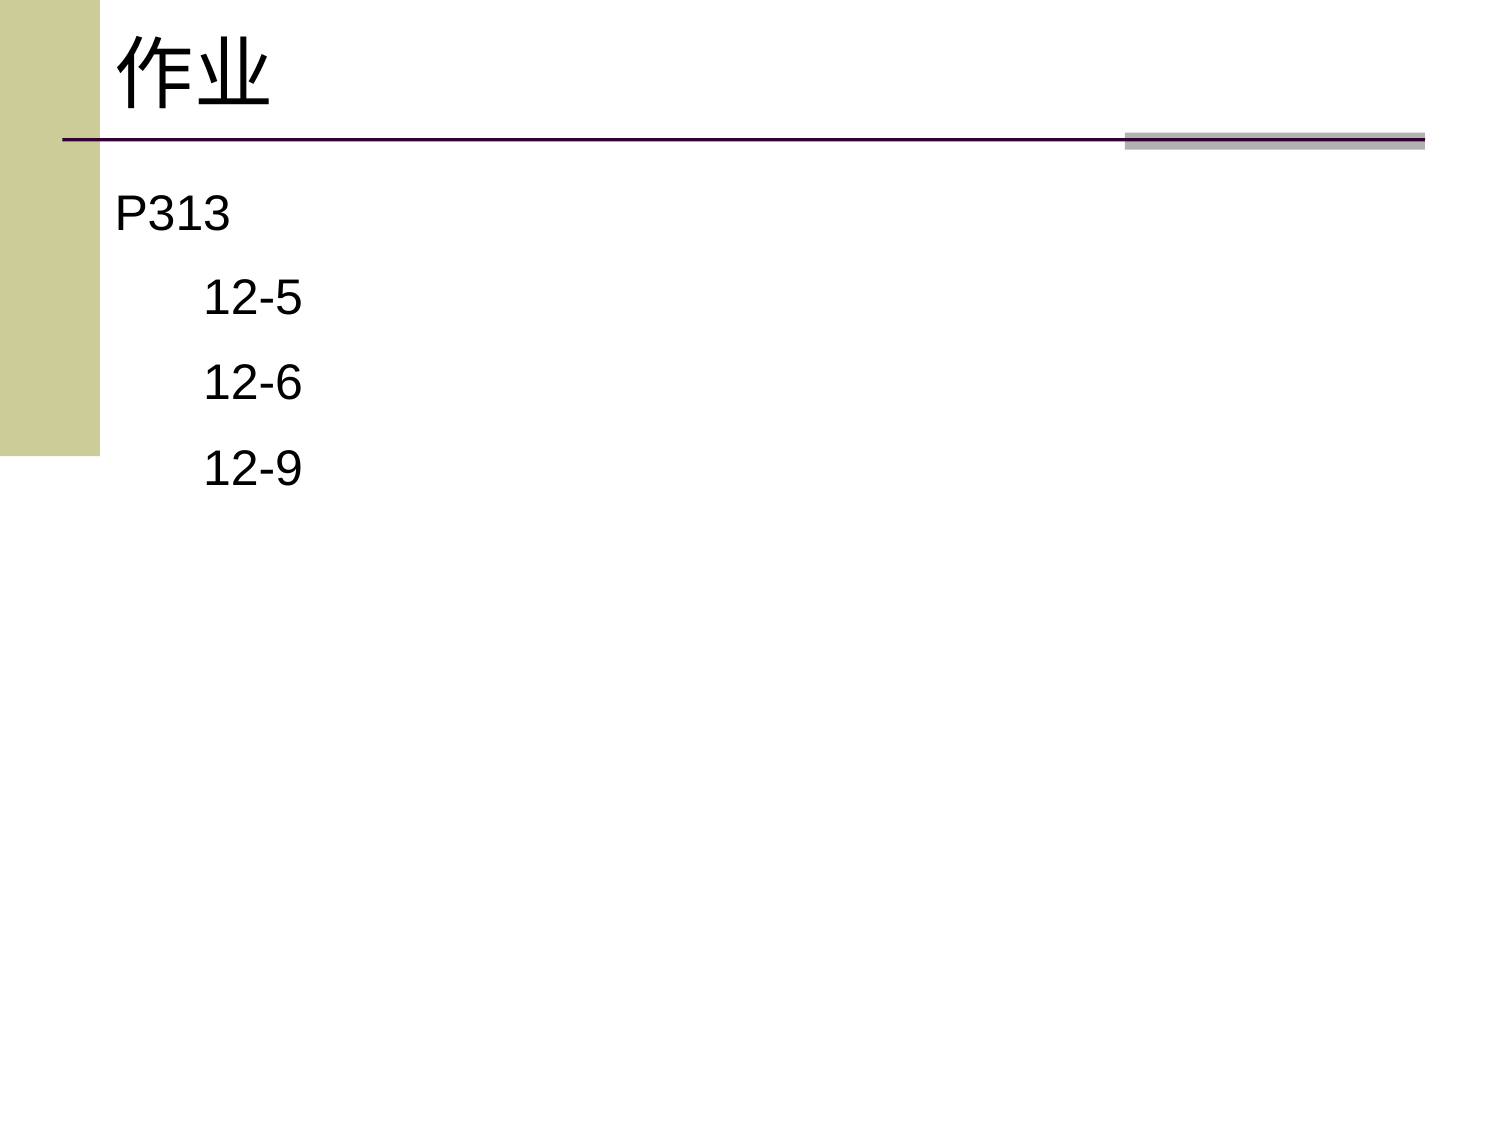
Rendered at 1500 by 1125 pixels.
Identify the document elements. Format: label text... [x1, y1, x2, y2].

title 作业 [99, 19, 1425, 123]
text_box P313 12-5 12-6 12-9 [99, 172, 1276, 503]
